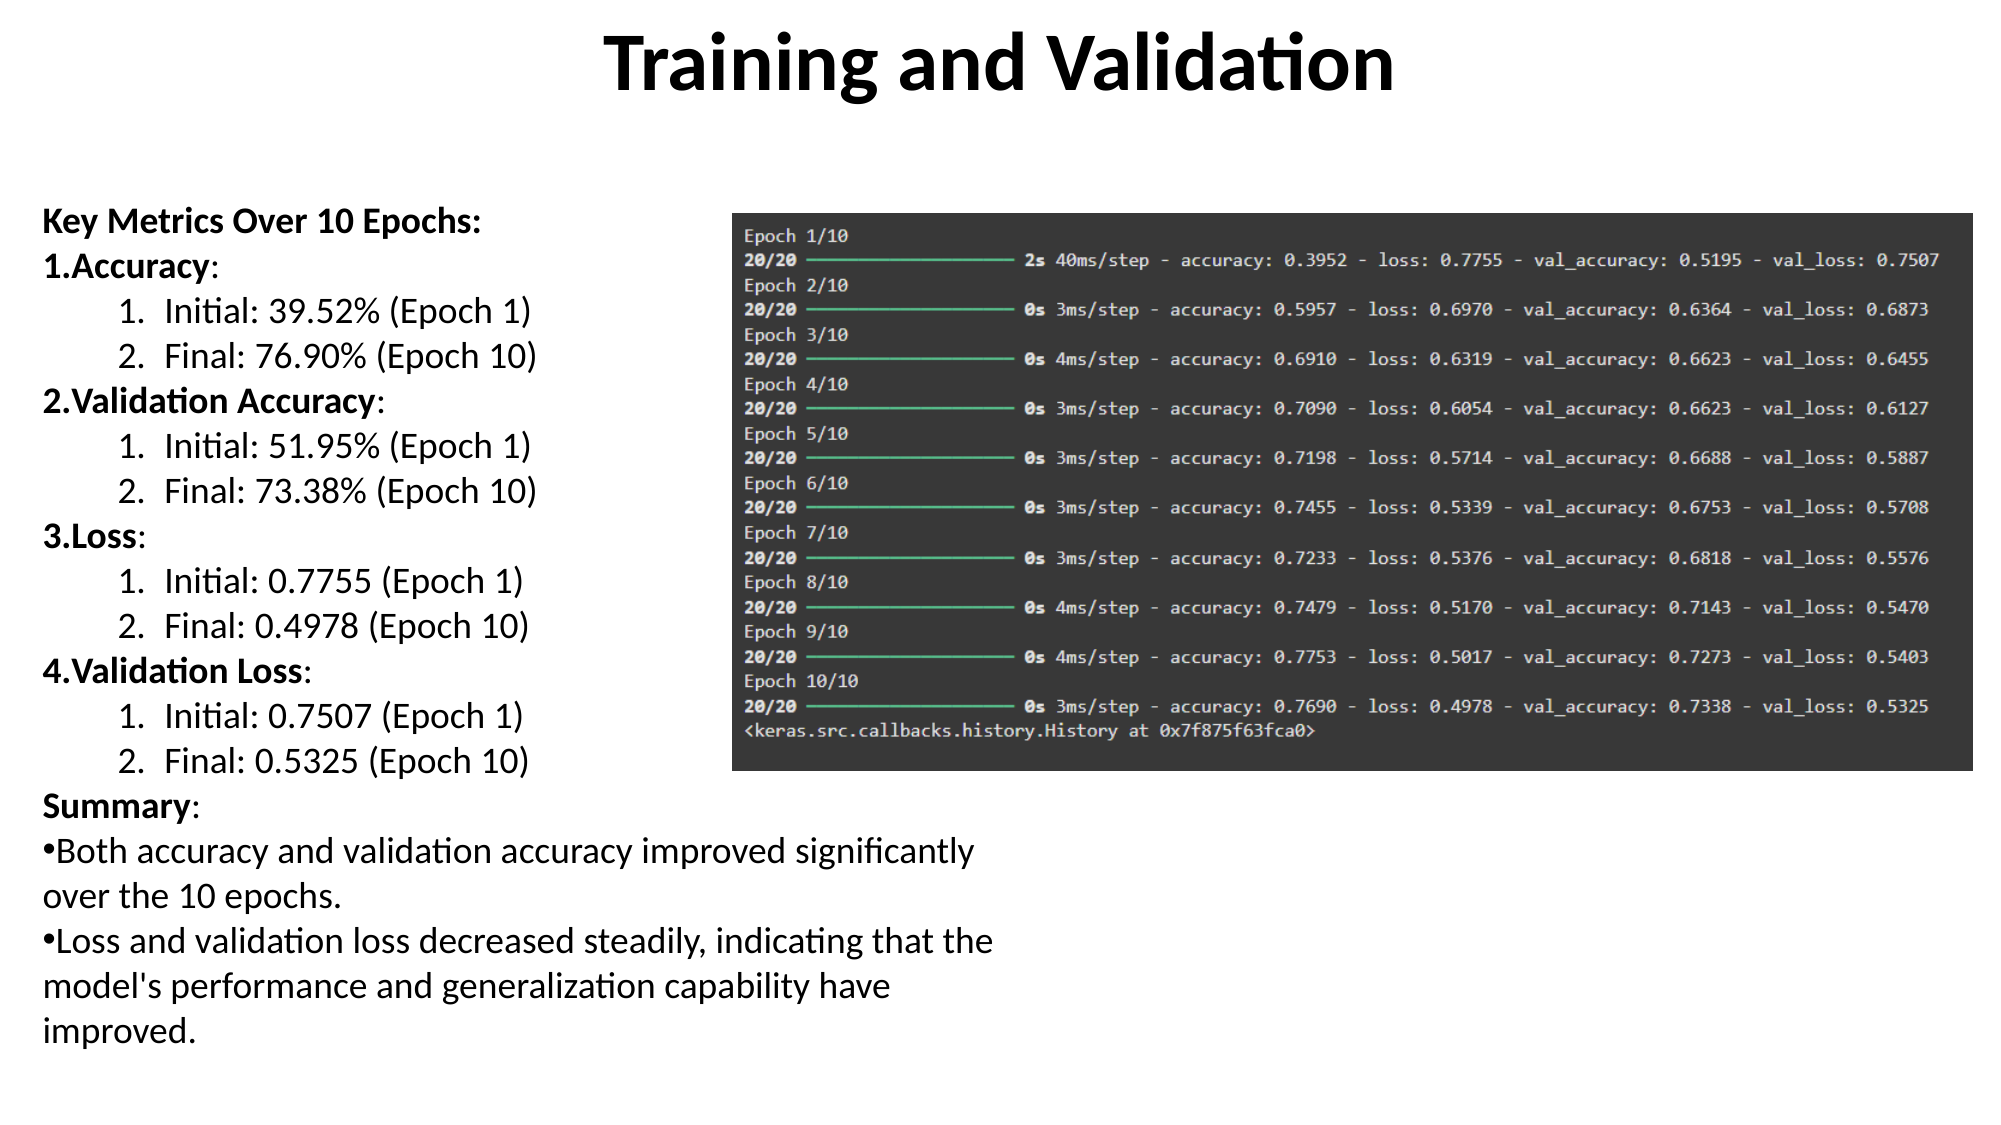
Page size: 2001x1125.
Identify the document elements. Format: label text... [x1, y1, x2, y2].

text_box Training and Validation [587, 0, 1412, 115]
picture [732, 213, 1973, 771]
text_box Key Metrics Over 10 Epochs: Accuracy: Initial: 39.52% (Epoch 1) Final: 76.90% (Epoch 10) Validation Accuracy: Initial: 51.95% (Epoch 1) Final: 73.38% (Epoch 10) Loss: Initial: 0.7755 (Epoch 1) Final: 0.4978 (Epoch 10) Validation Loss: Initial: 0.7507 (Epoch 1) Final: 0.5325 (Epoch 10) Summary: Both accuracy and validation accuracy improved significantly over the 10 epochs. Loss and validation loss decreased steadily, indicating that the model's performance and generalization capability have improved. [27, 188, 1028, 1059]
